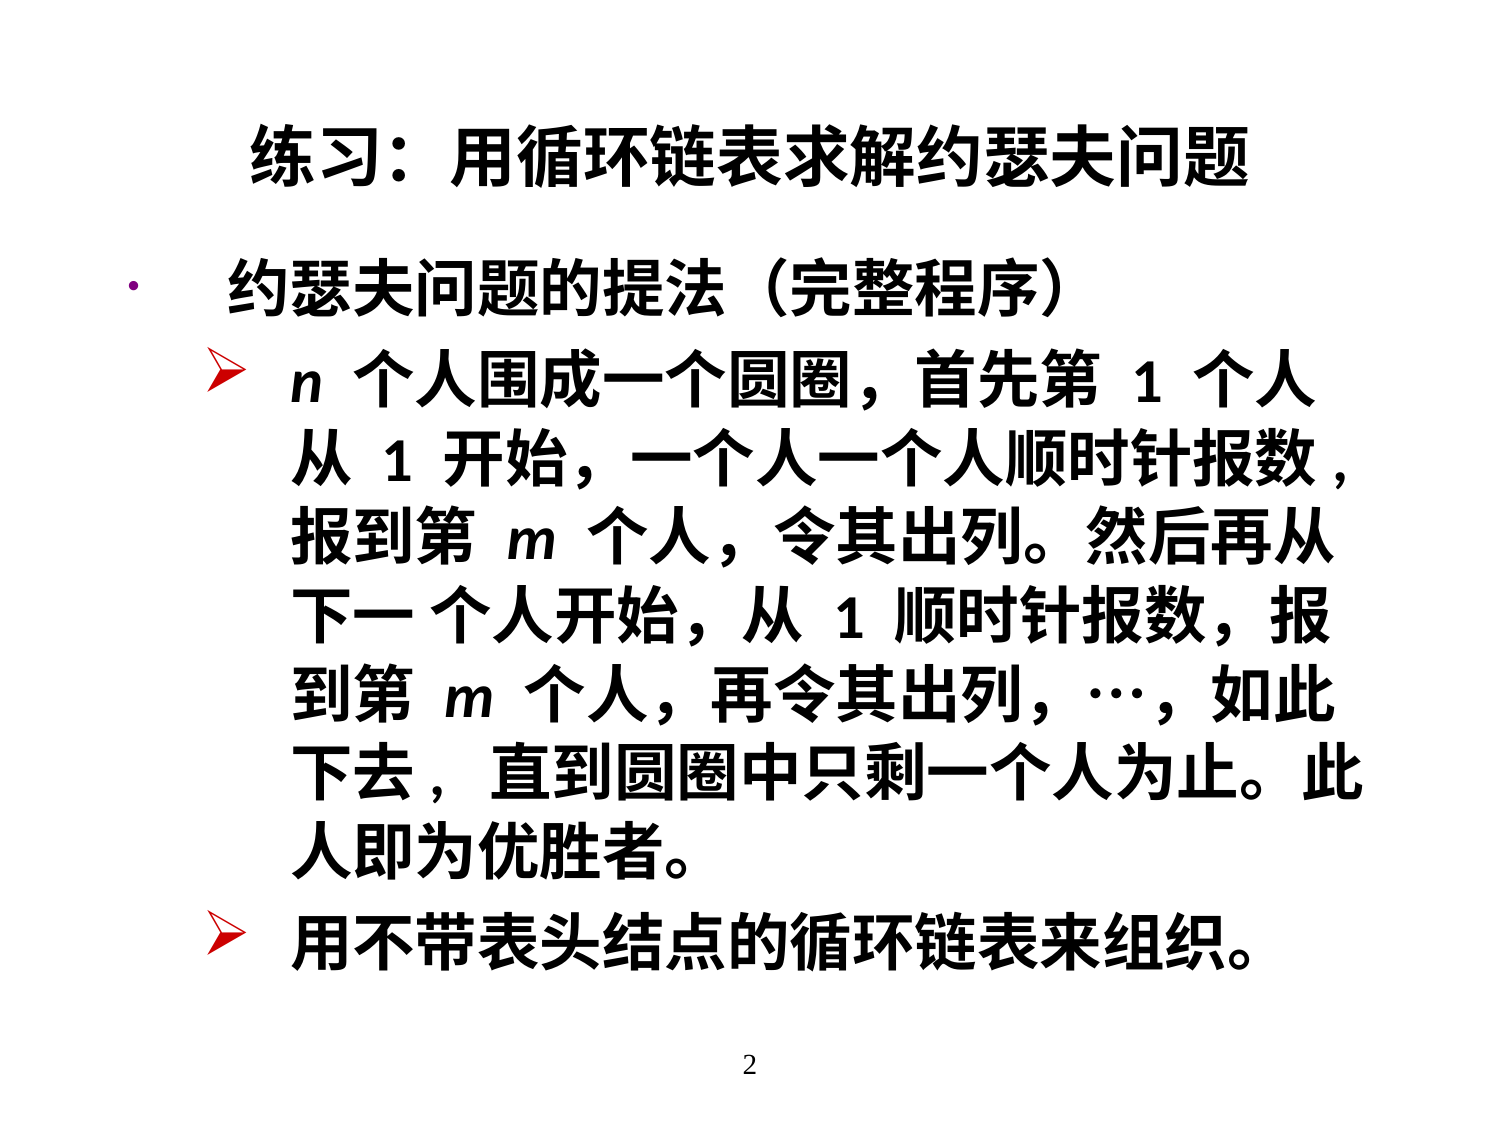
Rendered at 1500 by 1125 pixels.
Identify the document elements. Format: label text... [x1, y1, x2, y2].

title 练习：用循环链表求解约瑟夫问题 [187, 75, 1313, 235]
slide_number 2 [512, 1025, 988, 1100]
list 约瑟夫问题的提法（完整程序） n 个人围成一个圆圈，首先第 1 个人从 1 开始，一个人一个人顺时针报数, 报到第 m 个人，令其出列。然后再从下一 个人开始，从 1 顺时针报数，报到第 m 个人，再令其出列，…，如此下去, 直到圆圈中只剩一个人为止。此人即为优胜者。 用不带表头结点的循环链表来组织。 [112, 237, 1393, 1050]
